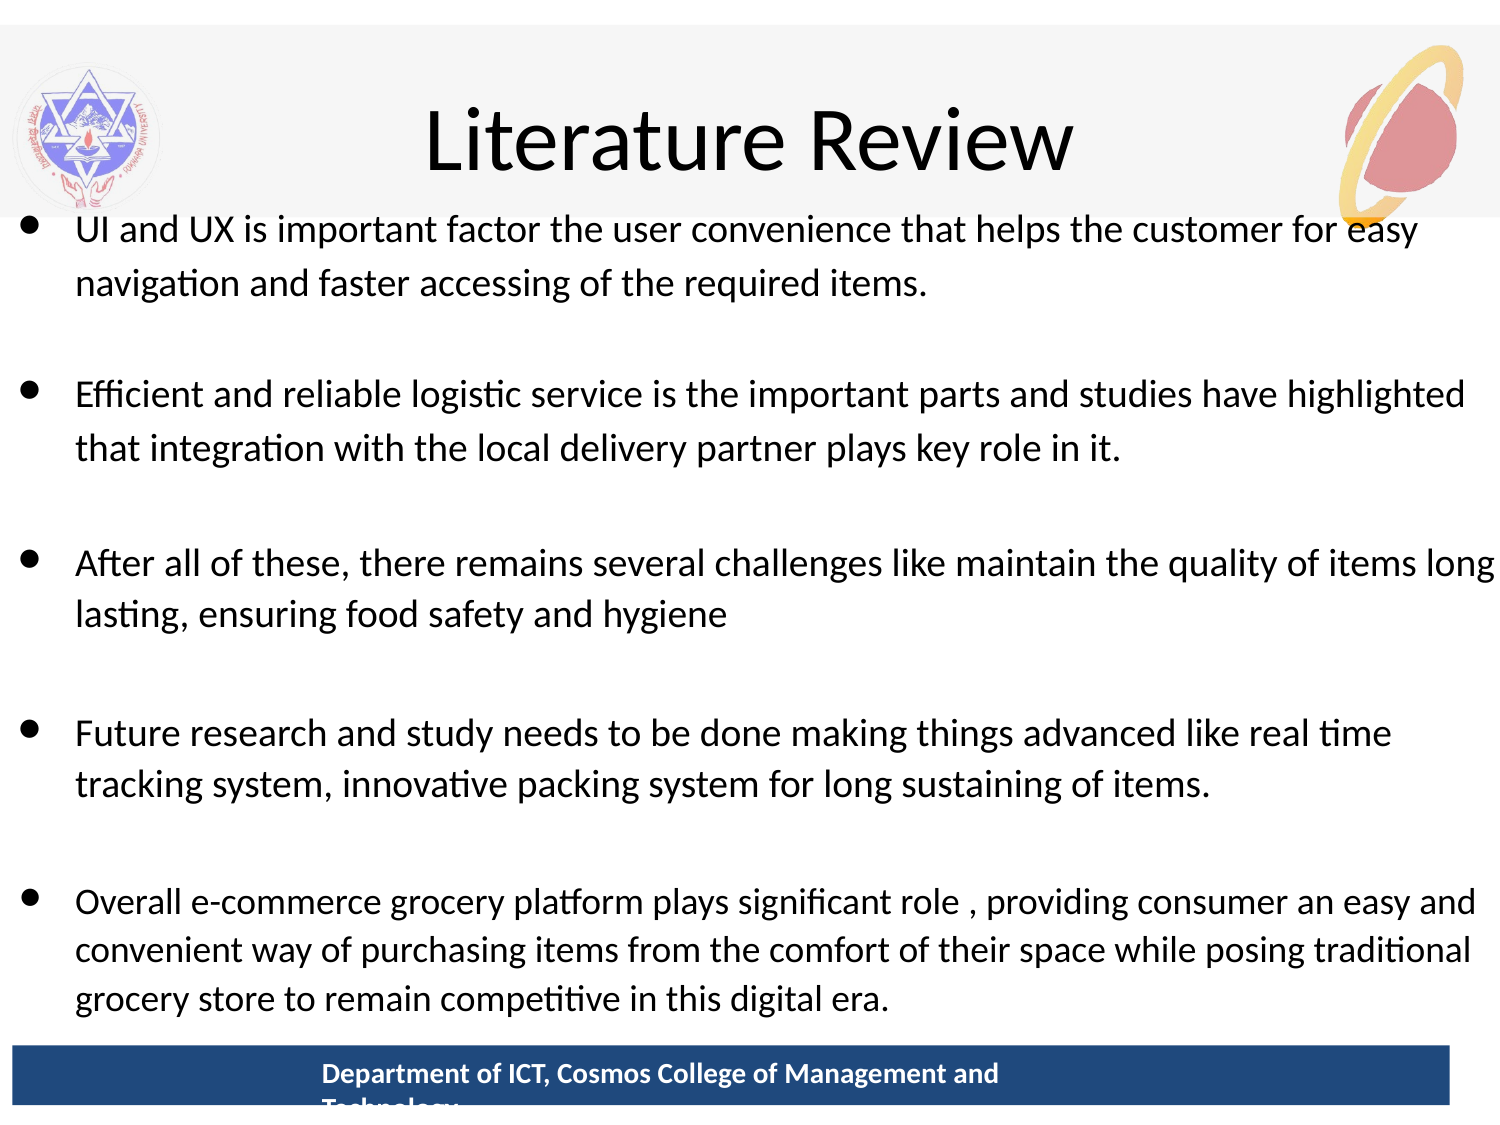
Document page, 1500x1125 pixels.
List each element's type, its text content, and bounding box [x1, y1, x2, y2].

title Literature Review [422, 76, 1077, 267]
text_box [0, 24, 1500, 190]
text_box [12, 1045, 1450, 1106]
text_box Department of ICT, Cosmos College of Management and Technology [319, 1051, 1143, 1124]
text_box UI and UX is important factor the user convenience that helps the customer for easy navigation and faster accessing of the required items. Efficient and reliable logistic service is the important parts and studies have highlighted that integration with the local delivery partner plays key role in it. After all of these, there remains several challenges like maintain the quality of items long lasting, ensuring food safety and hygiene Future research and study needs to be done making things advanced like real time tracking system, innovative packing system for long sustaining of items. Overall e-commerce grocery platform plays significant role , providing consumer an easy and convenient way of purchasing items from the comfort of their space while posing traditional grocery store to remain competitive in this digital era. [0, 190, 1500, 1079]
